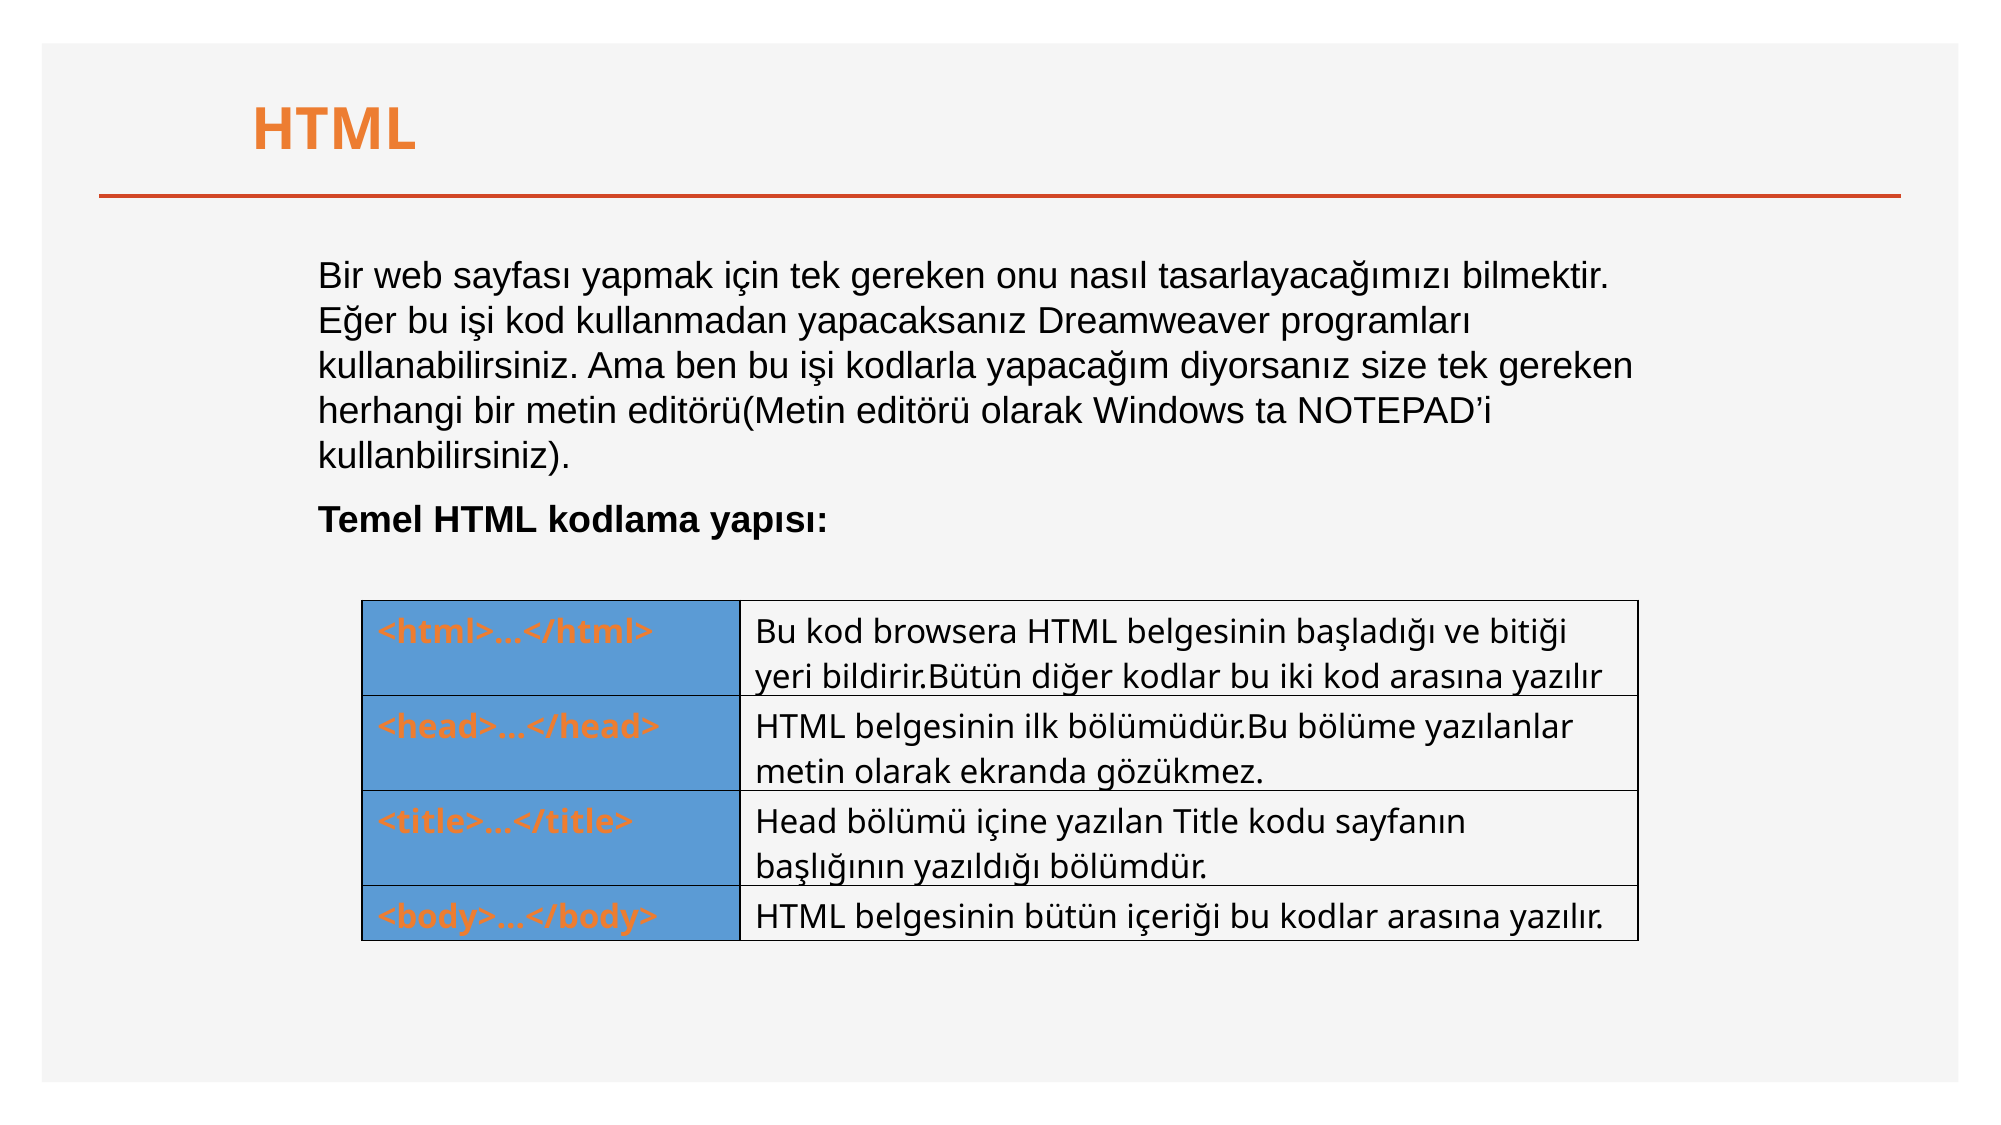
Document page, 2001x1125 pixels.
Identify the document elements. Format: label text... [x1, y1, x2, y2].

table_cell HTML belgesinin ilk bölümüdür.Bu bölüme yazılanlar metin olarak ekranda gözükmez. [741, 696, 1637, 790]
table_header <html>…</html> [363, 601, 739, 695]
text_box HTML [236, 84, 433, 169]
table_cell HTML belgesinin bütün içeriği bu kodlar arasına yazılır. [741, 886, 1637, 940]
text_box Bir web sayfası yapmak için tek gereken onu nasıl tasarlayacağımızı bilmektir. Eğer bu işi kod kullanmadan yapacaksanız Dreamweaver programları kullanabilirsiniz. Ama ben bu işi kodlarla yapacağım diyorsanız size tek gereken herhangi bir metin editörü(Metin editörü olarak Windows ta NOTEPAD’i kullanbilirsiniz). Temel HTML kodlama yapısı: [303, 243, 1686, 547]
table_cell Head bölümü içine yazılan Title kodu sayfanın başlığının yazıldığı bölümdür. [741, 791, 1637, 885]
table_cell <body>…</body> [363, 886, 739, 940]
table_header Bu kod browsera HTML belgesinin başladığı ve bitiği yeri bildirir.Bütün diğer kodlar bu iki kod arasına yazılır [741, 601, 1637, 695]
table_cell <head>…</head> [363, 696, 739, 790]
table_cell <title>…</title> [363, 791, 739, 885]
